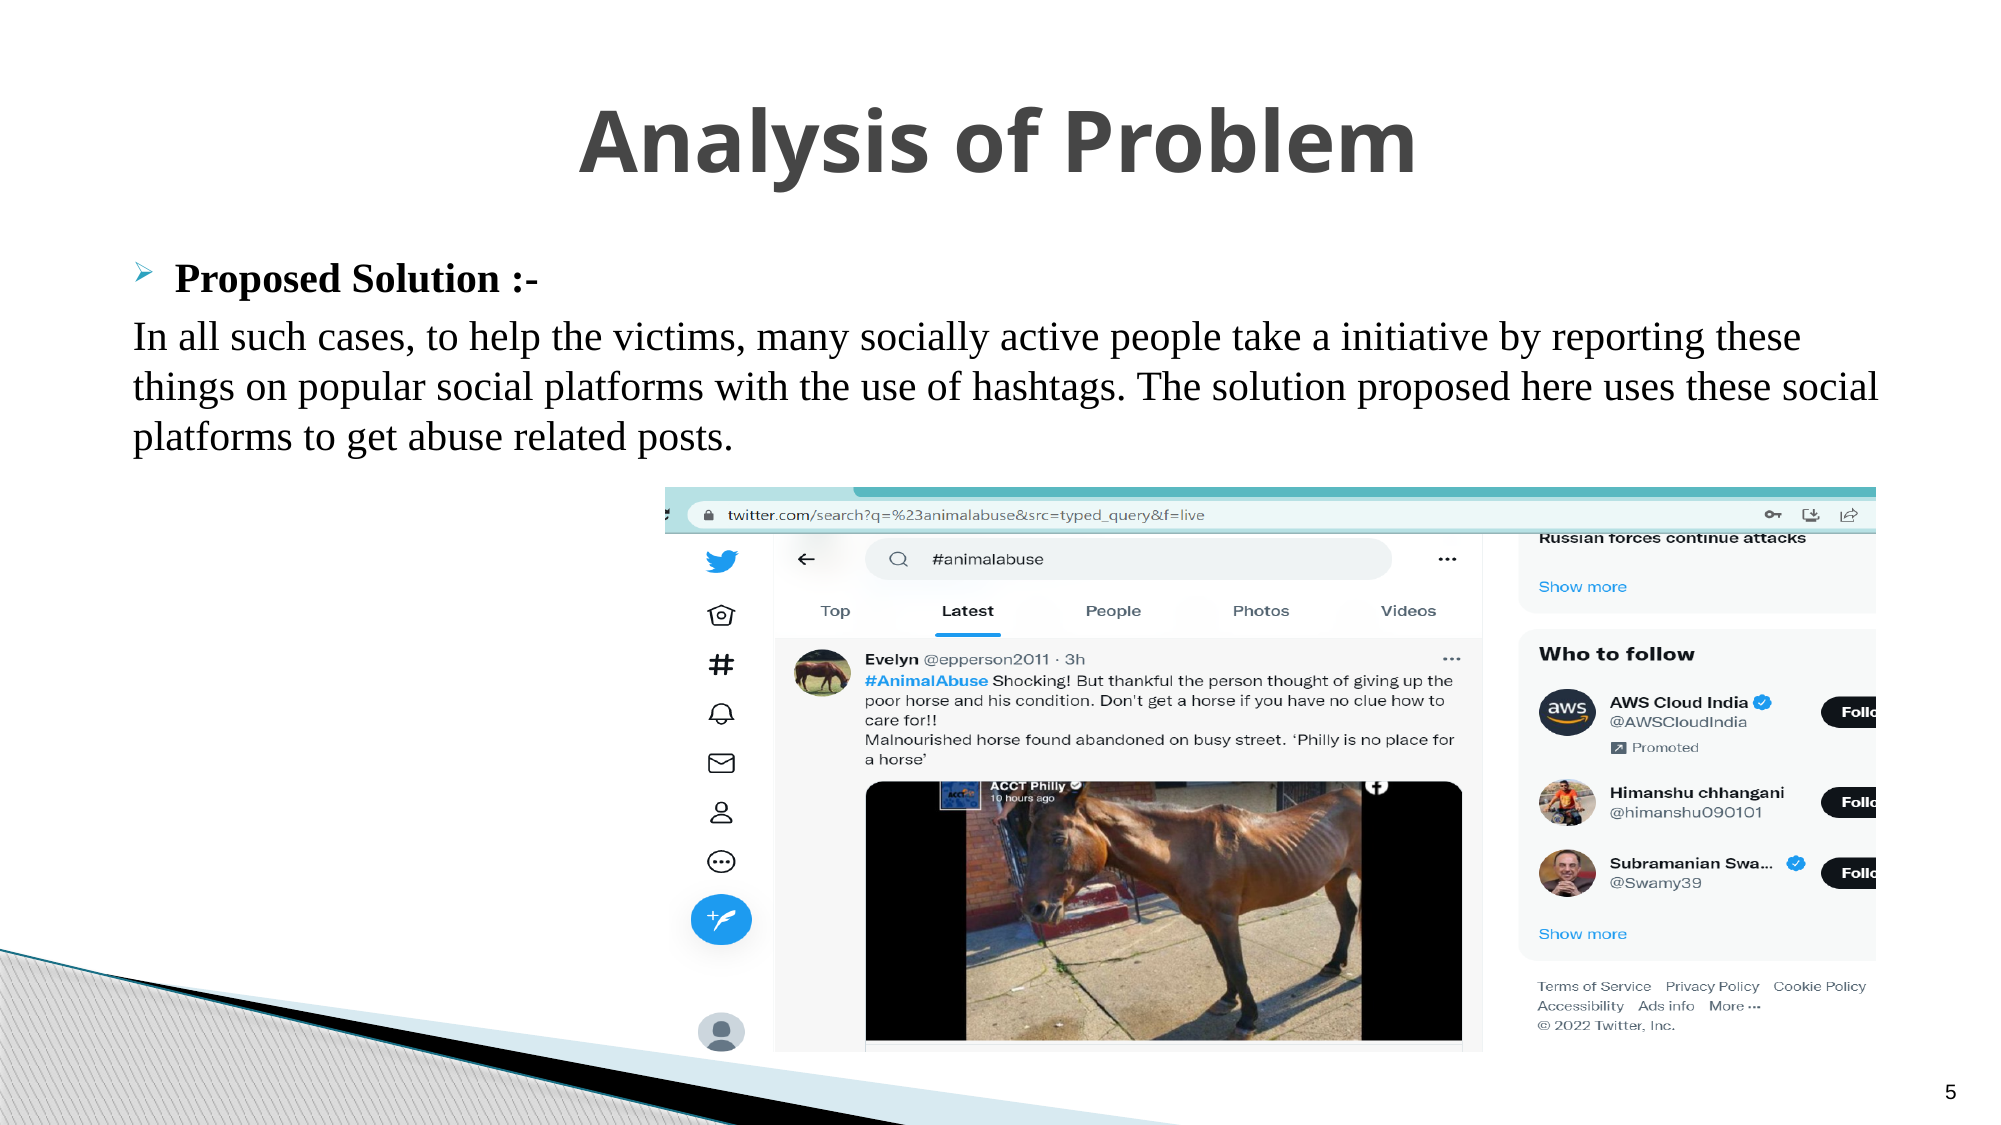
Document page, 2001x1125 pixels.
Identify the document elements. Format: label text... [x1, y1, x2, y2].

list Proposed Solution :- In all such cases, to help the victims, many socially active people take a initiative by reporting these things on popular social platforms with the use of hashtags. The solution proposed here uses these social platforms to get abuse related posts. [99, 242, 1901, 986]
picture [665, 487, 1876, 1052]
title Analysis of Problem [99, 45, 1900, 233]
slide_number 5 [1891, 1051, 1972, 1112]
